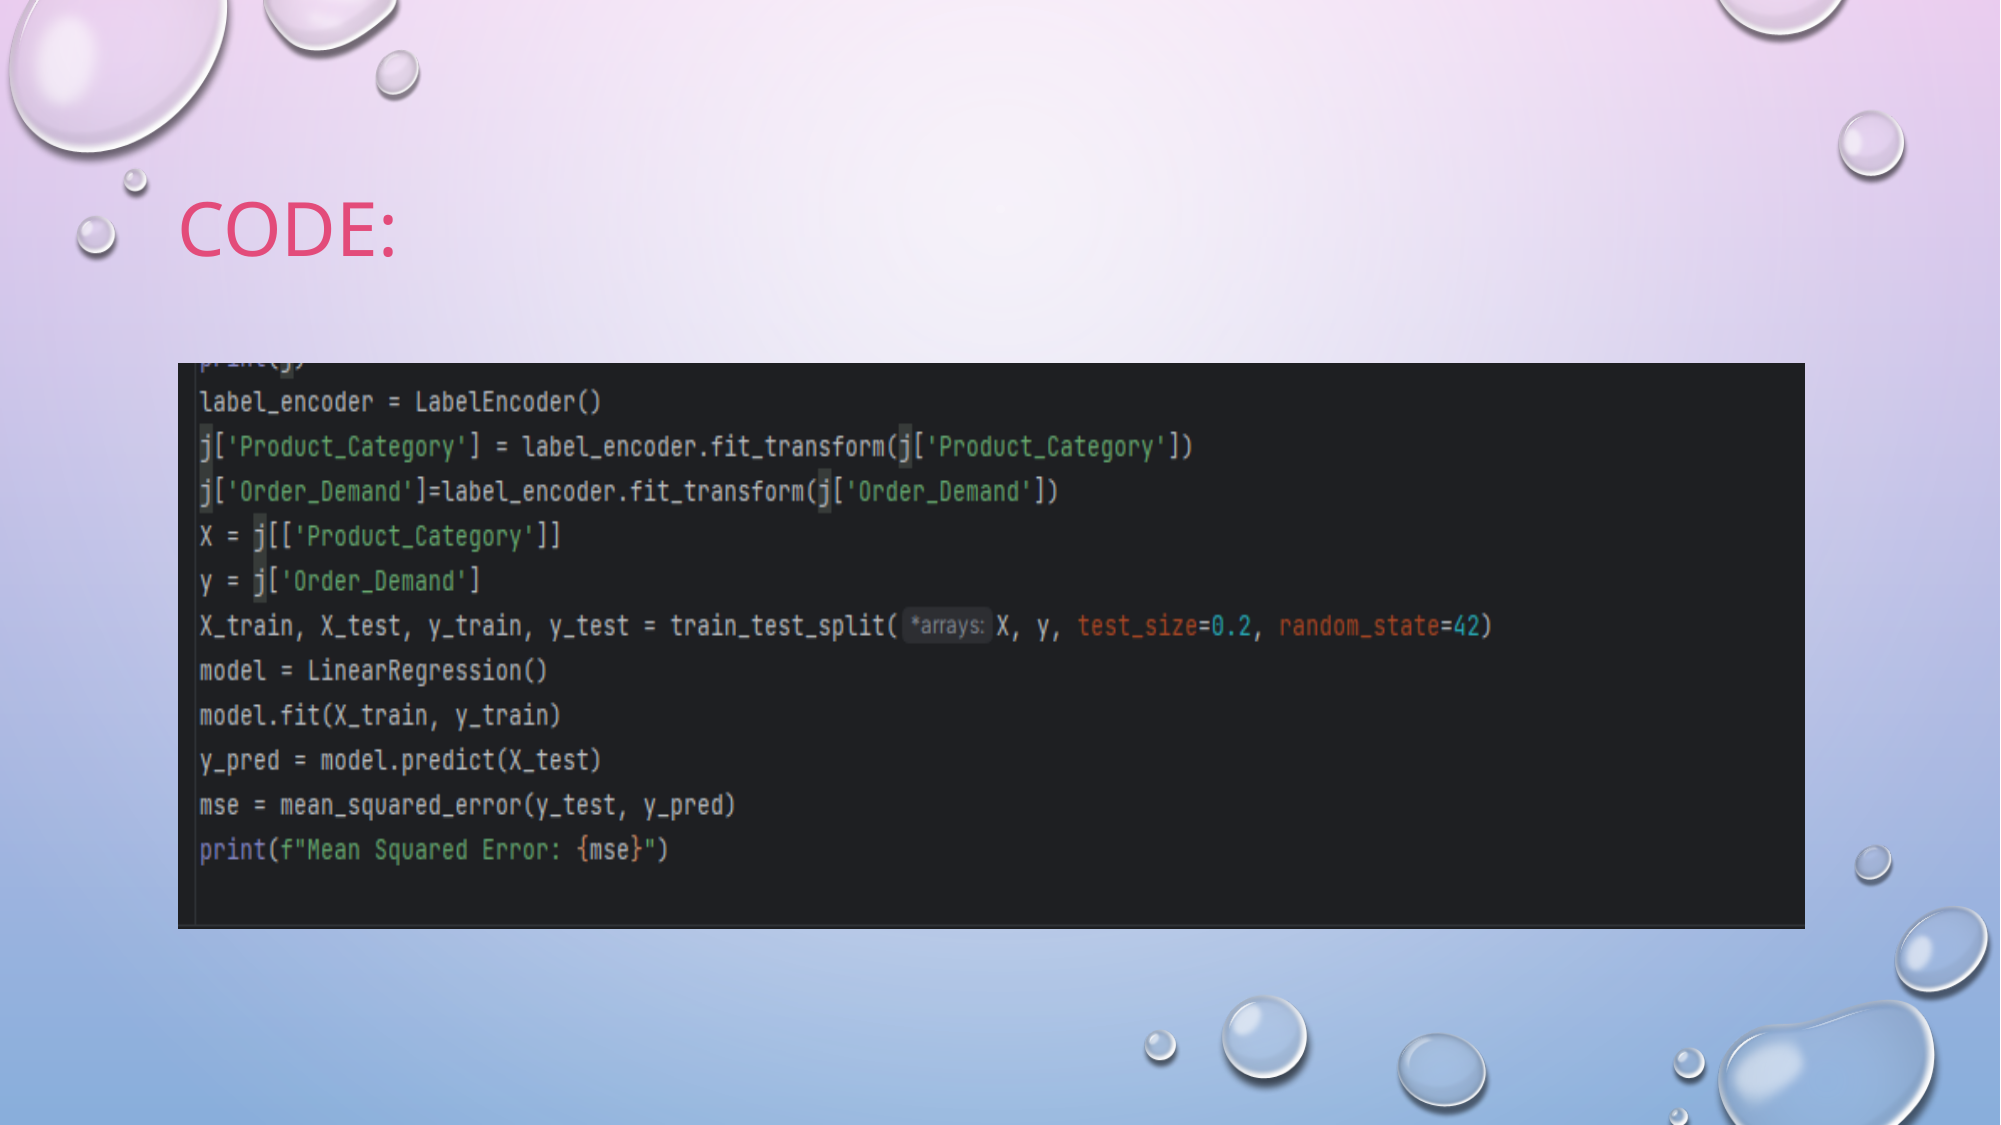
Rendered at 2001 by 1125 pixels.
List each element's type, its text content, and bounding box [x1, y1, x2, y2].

picture [0, 0, 2000, 1125]
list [178, 362, 1805, 929]
title CODE: [149, 101, 426, 364]
